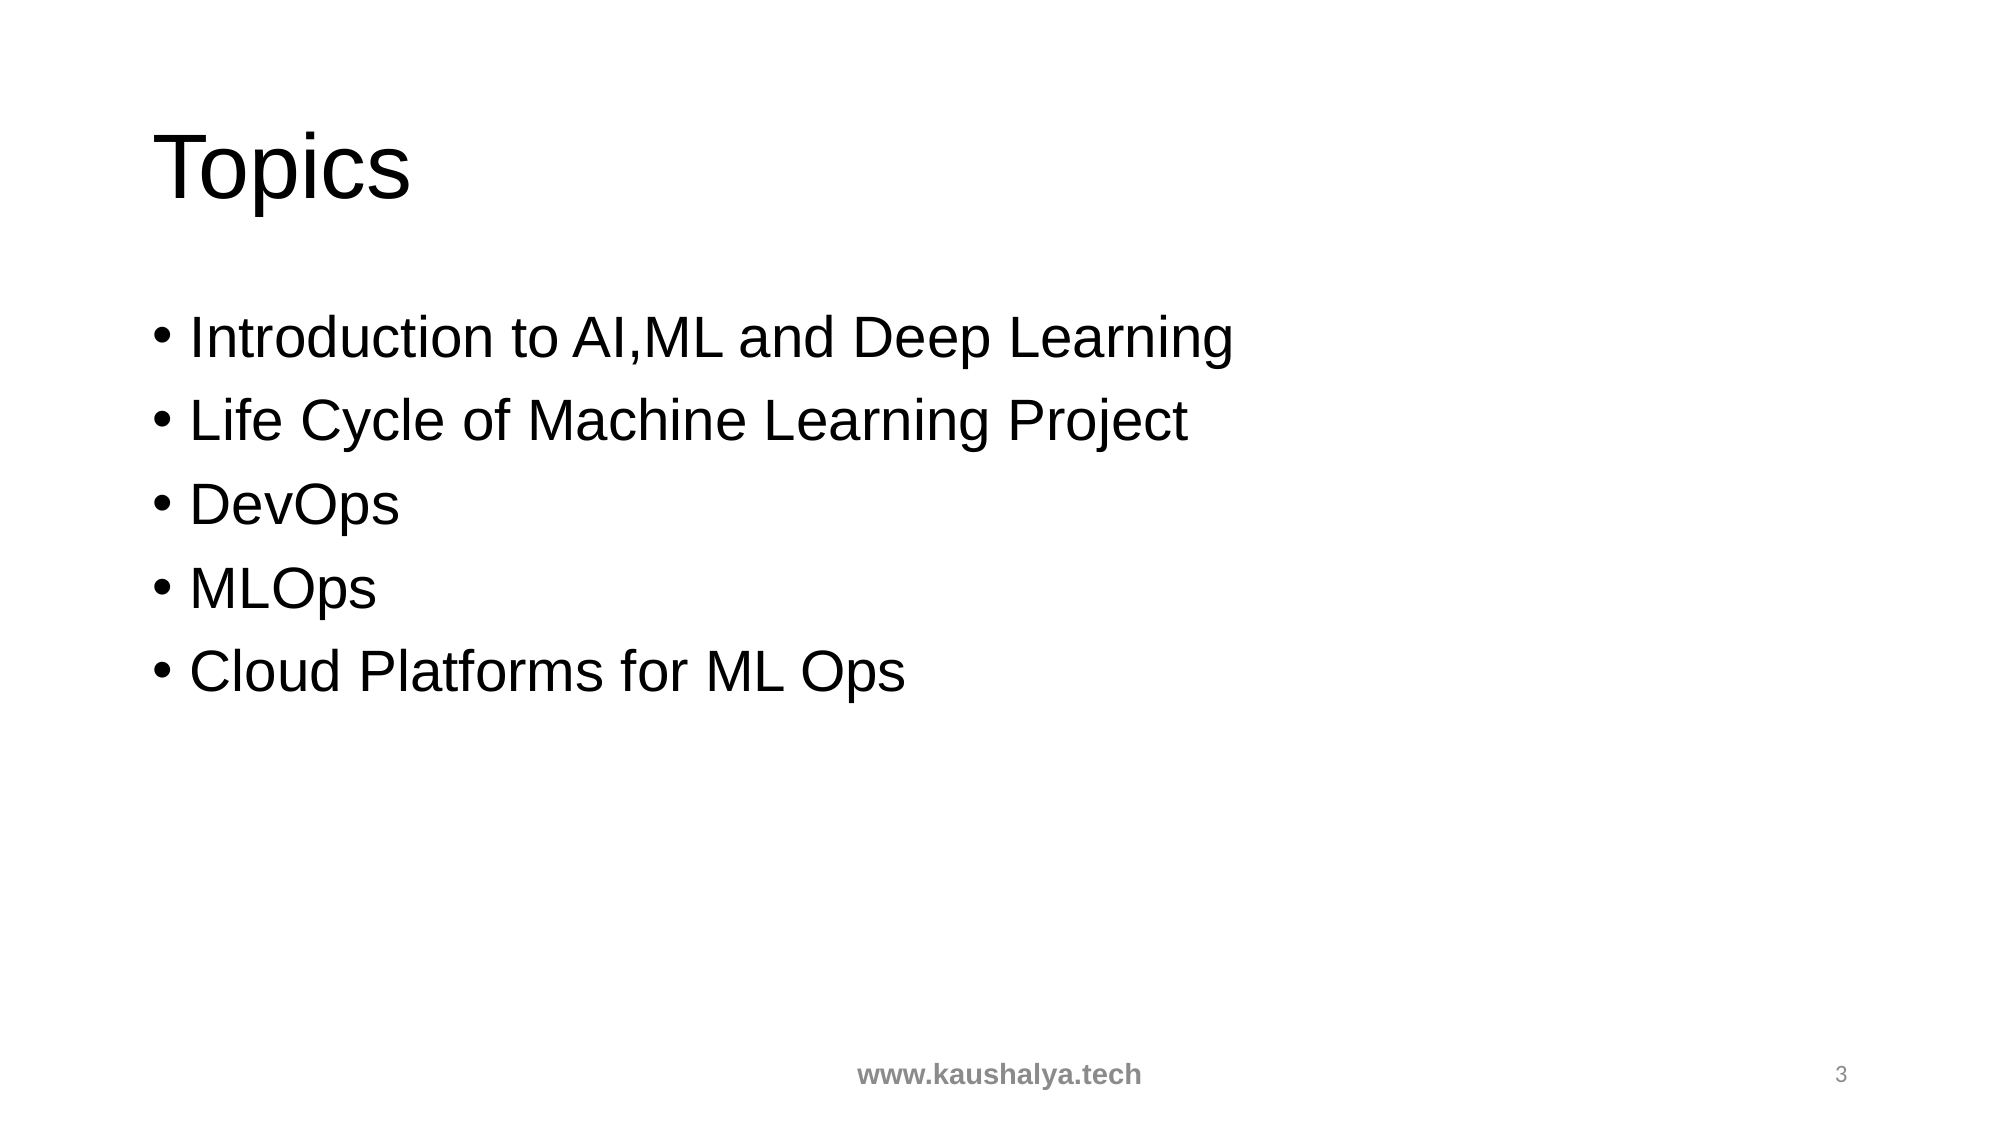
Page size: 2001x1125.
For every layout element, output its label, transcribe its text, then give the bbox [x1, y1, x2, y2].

footer www.kaushalya.tech [662, 1042, 1338, 1103]
title Topics [137, 59, 1863, 278]
slide_number 3 [1412, 1042, 1863, 1103]
list Introduction to AI,ML and Deep Learning Life Cycle of Machine Learning Project DevOps MLOps Cloud Platforms for ML Ops [137, 299, 1863, 1014]
